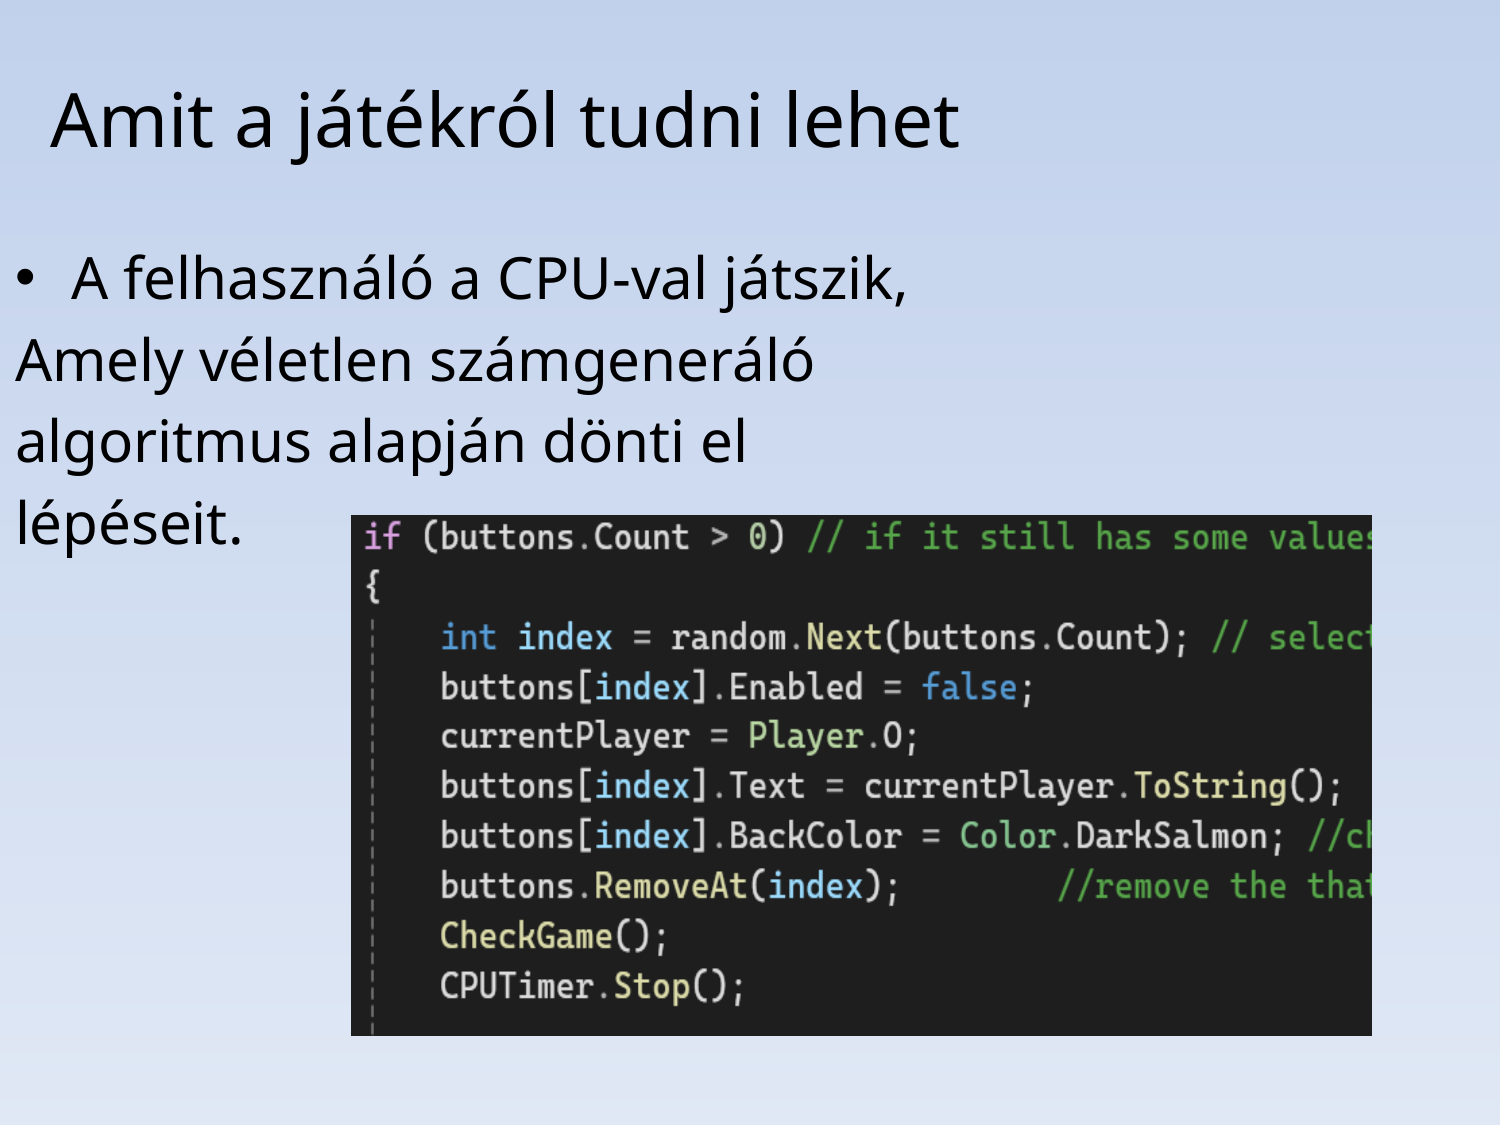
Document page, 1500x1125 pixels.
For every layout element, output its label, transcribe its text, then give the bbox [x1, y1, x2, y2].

list A felhasználó a CPU-val játszik, Amely véletlen számgeneráló algoritmus alapján dönti el lépéseit. [0, 70, 973, 825]
picture [351, 515, 1372, 1037]
title Amit a játékról tudni lehet [35, 23, 997, 211]
